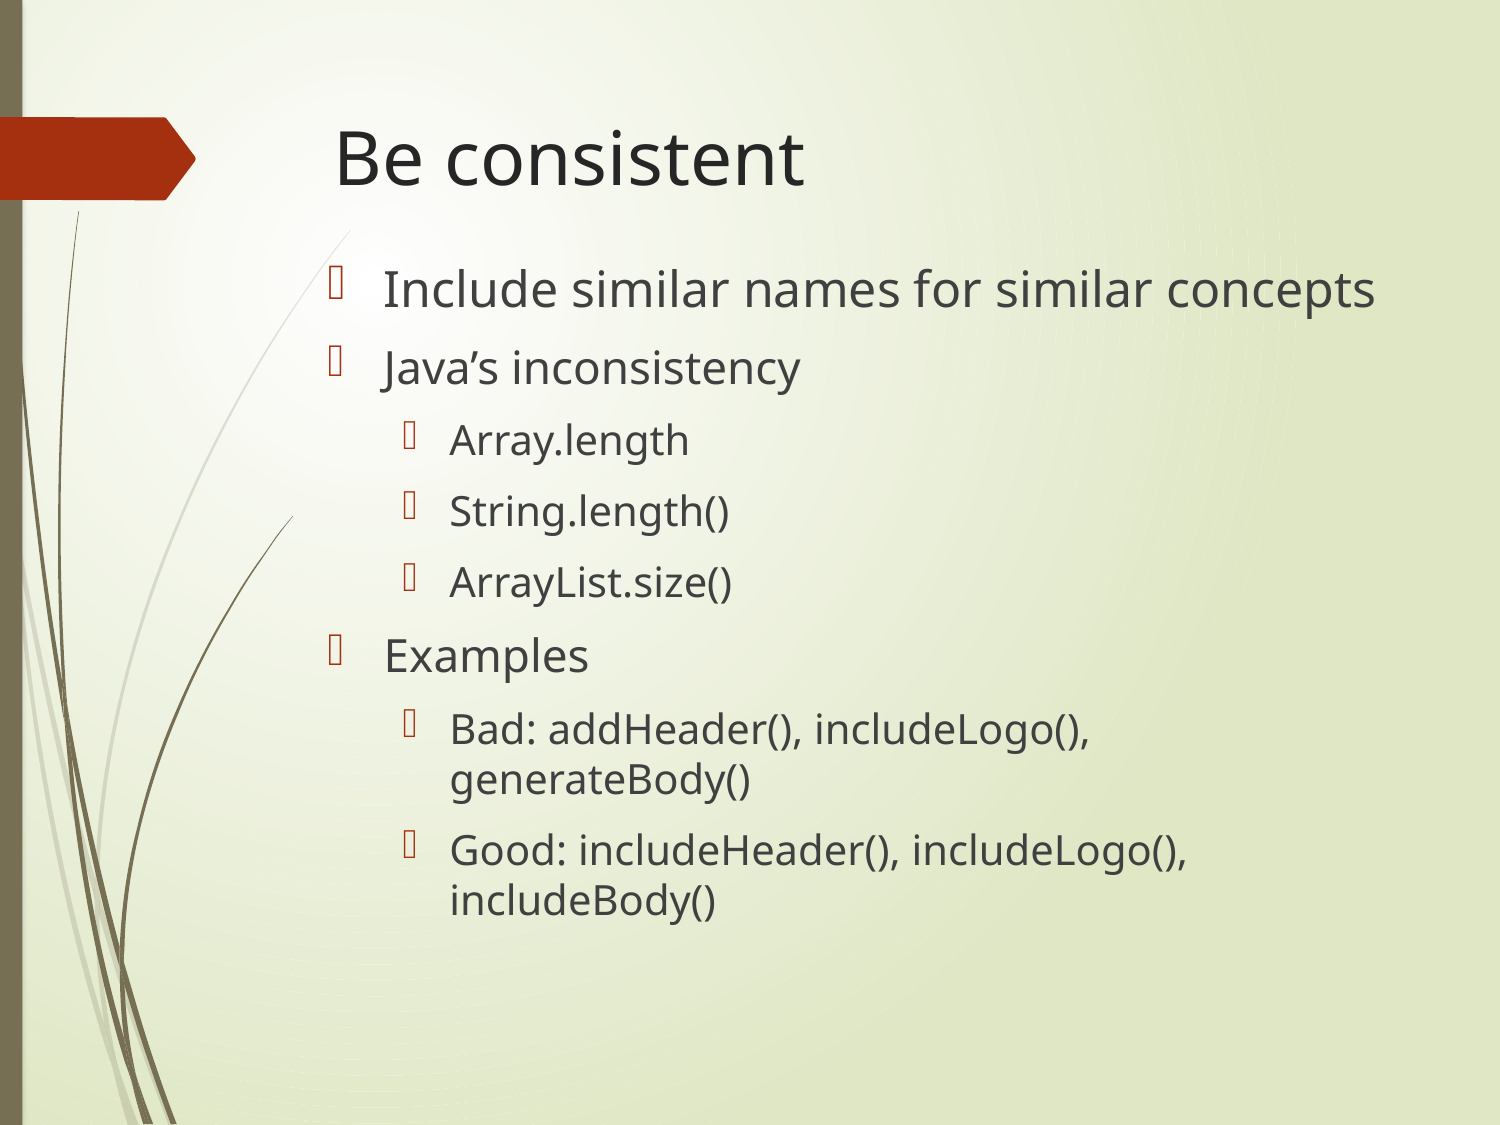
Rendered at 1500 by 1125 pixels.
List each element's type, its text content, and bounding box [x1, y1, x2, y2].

list Include similar names for similar concepts Java’s inconsistency Array.length String.length() ArrayList.size() Examples Bad: addHeader(), includeLogo(), generateBody() Good: includeHeader(), includeLogo(), includeBody() [312, 249, 1410, 1013]
title Be consistent [319, 102, 1416, 313]
